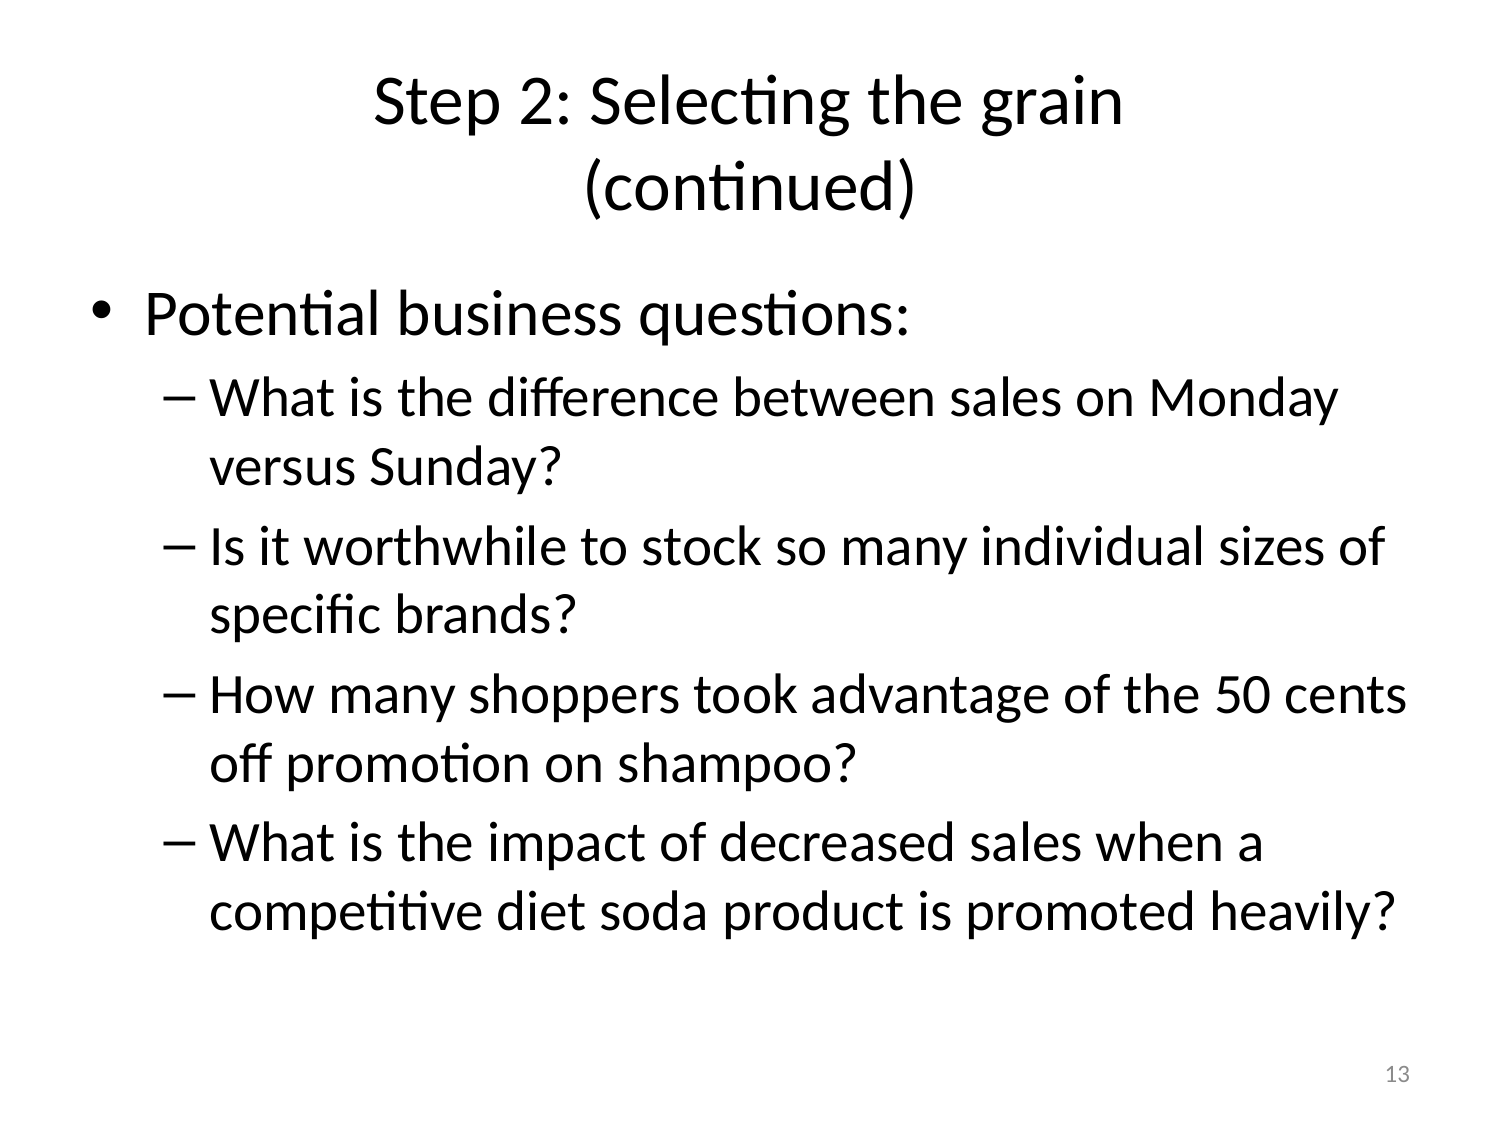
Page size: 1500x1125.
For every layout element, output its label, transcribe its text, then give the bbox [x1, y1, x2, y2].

list Potential business questions: What is the difference between sales on Monday versus Sunday? Is it worthwhile to stock so many individual sizes of specific brands? How many shoppers took advantage of the 50 cents off promotion on shampoo? What is the impact of decreased sales when a competitive diet soda product is promoted heavily? [75, 262, 1425, 1005]
title Step 2: Selecting the grain (continued) [75, 45, 1425, 233]
slide_number 13 [1074, 1042, 1425, 1103]
